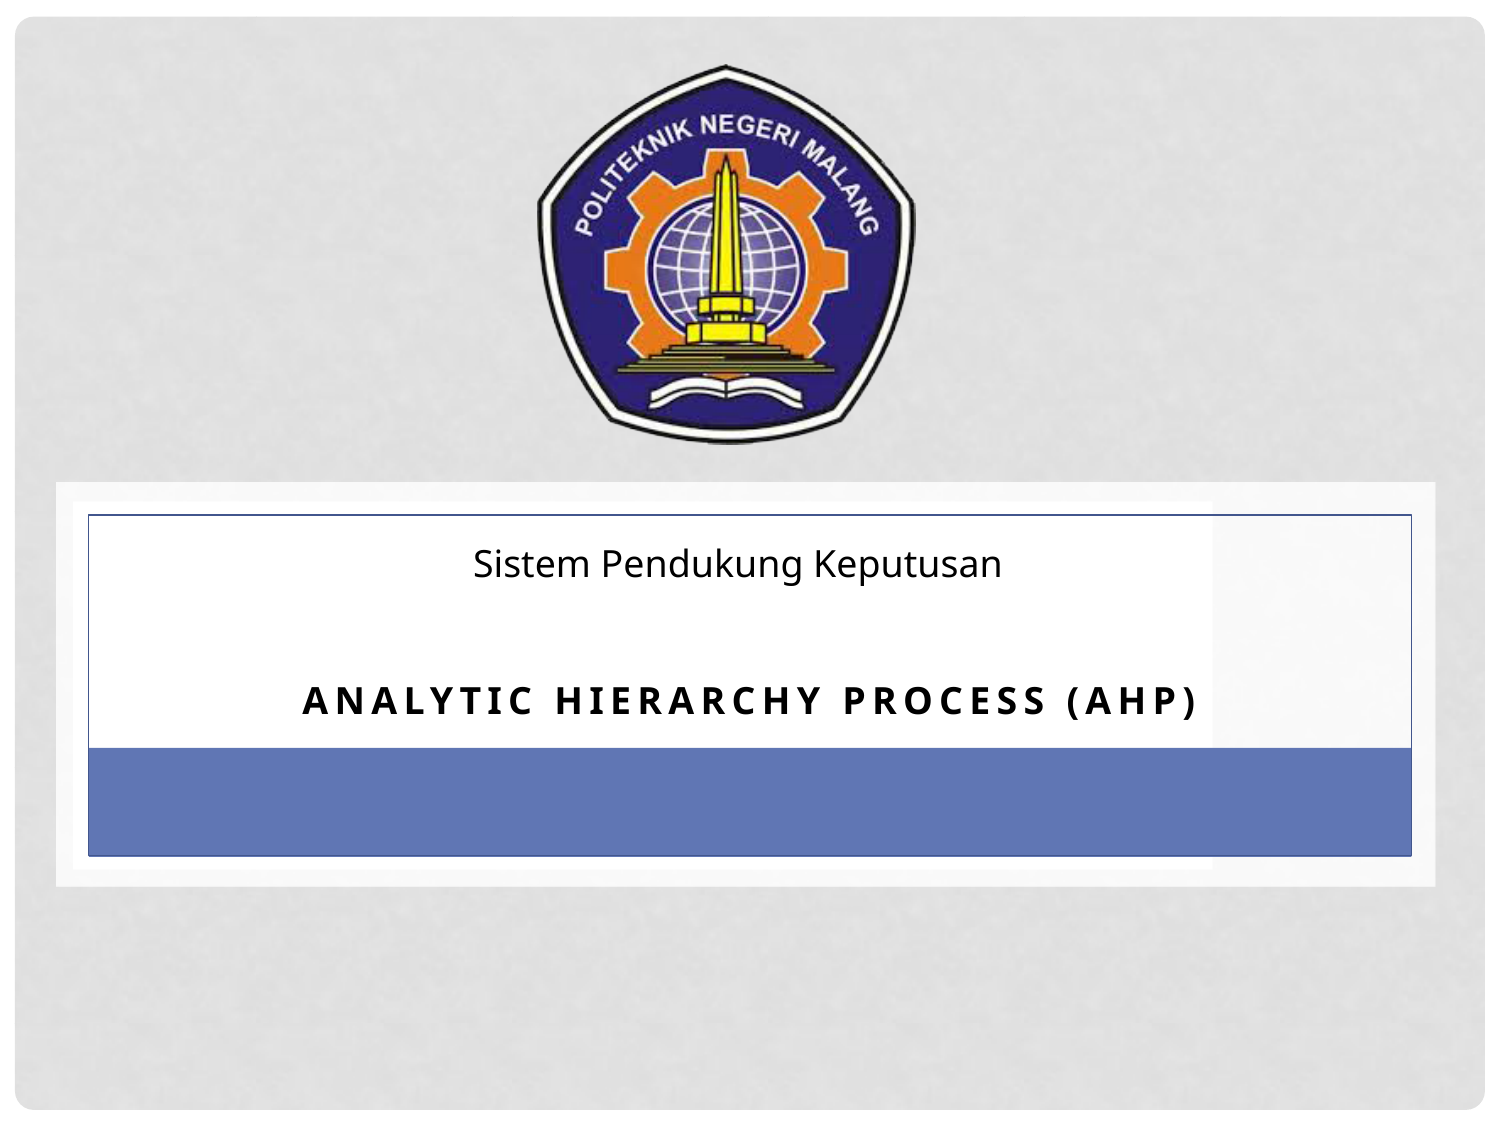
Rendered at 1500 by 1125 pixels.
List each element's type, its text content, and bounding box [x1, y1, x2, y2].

picture [537, 64, 916, 445]
title Analytic Hierarchy Process (AHP) [99, 529, 1400, 730]
